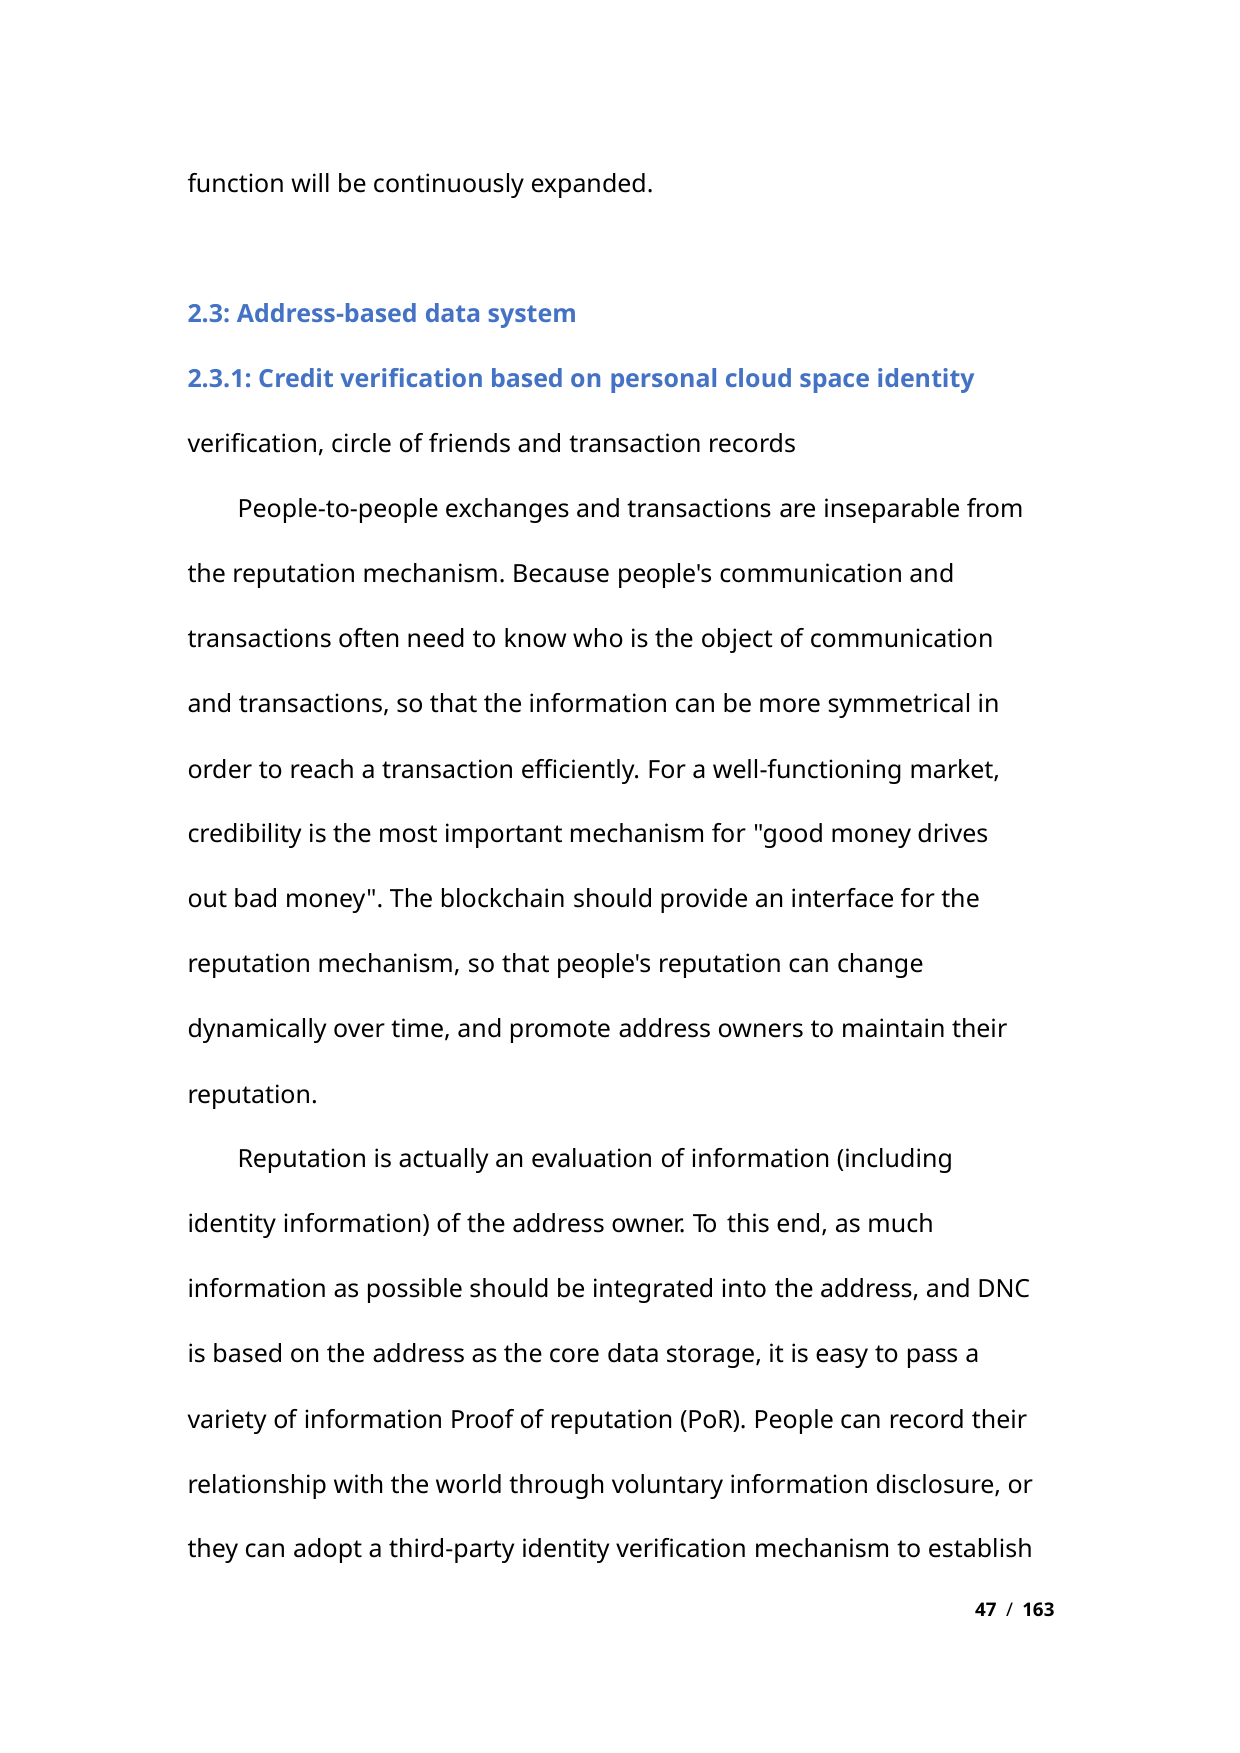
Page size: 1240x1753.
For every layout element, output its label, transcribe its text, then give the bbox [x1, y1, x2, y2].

text_box 2.3: Address-based data system [187, 294, 646, 328]
text_box Reputation is actually an evaluation of information (including identity information) of the address owner. To this end, as much information as possible should be integrated into the address, and DNC is based on the address as the core data storage, it is easy to pass a variety of information Proof of reputation (PoR). People can record their relationship with the world through voluntary information disclosure, or [187, 1139, 1176, 1499]
text_box 2.3.1: Credit verification based on personal cloud space identity verification, circle of friends and transaction records [187, 359, 1106, 458]
text_box People-to-people exchanges and transactions are inseparable from the reputation mechanism. Because people's communication and transactions often need to know who is the object of communication and transactions, so that the information can be more symmetrical in order to reach a transaction efficiently. For a well-functioning market, credibility is the most important mechanism for "good money drives out bad money". The blockchain should provide an interface for the reputation mechanism, so that people's reputation can change dynamically over time, and promote address owners to maintain their reputation. [187, 489, 1168, 1109]
text_box 47 / 163 [975, 1601, 1082, 1621]
text_box function will be continuously expanded. [187, 164, 735, 198]
text_box they can adopt a third-party identity verification mechanism to establish [187, 1529, 1182, 1563]
